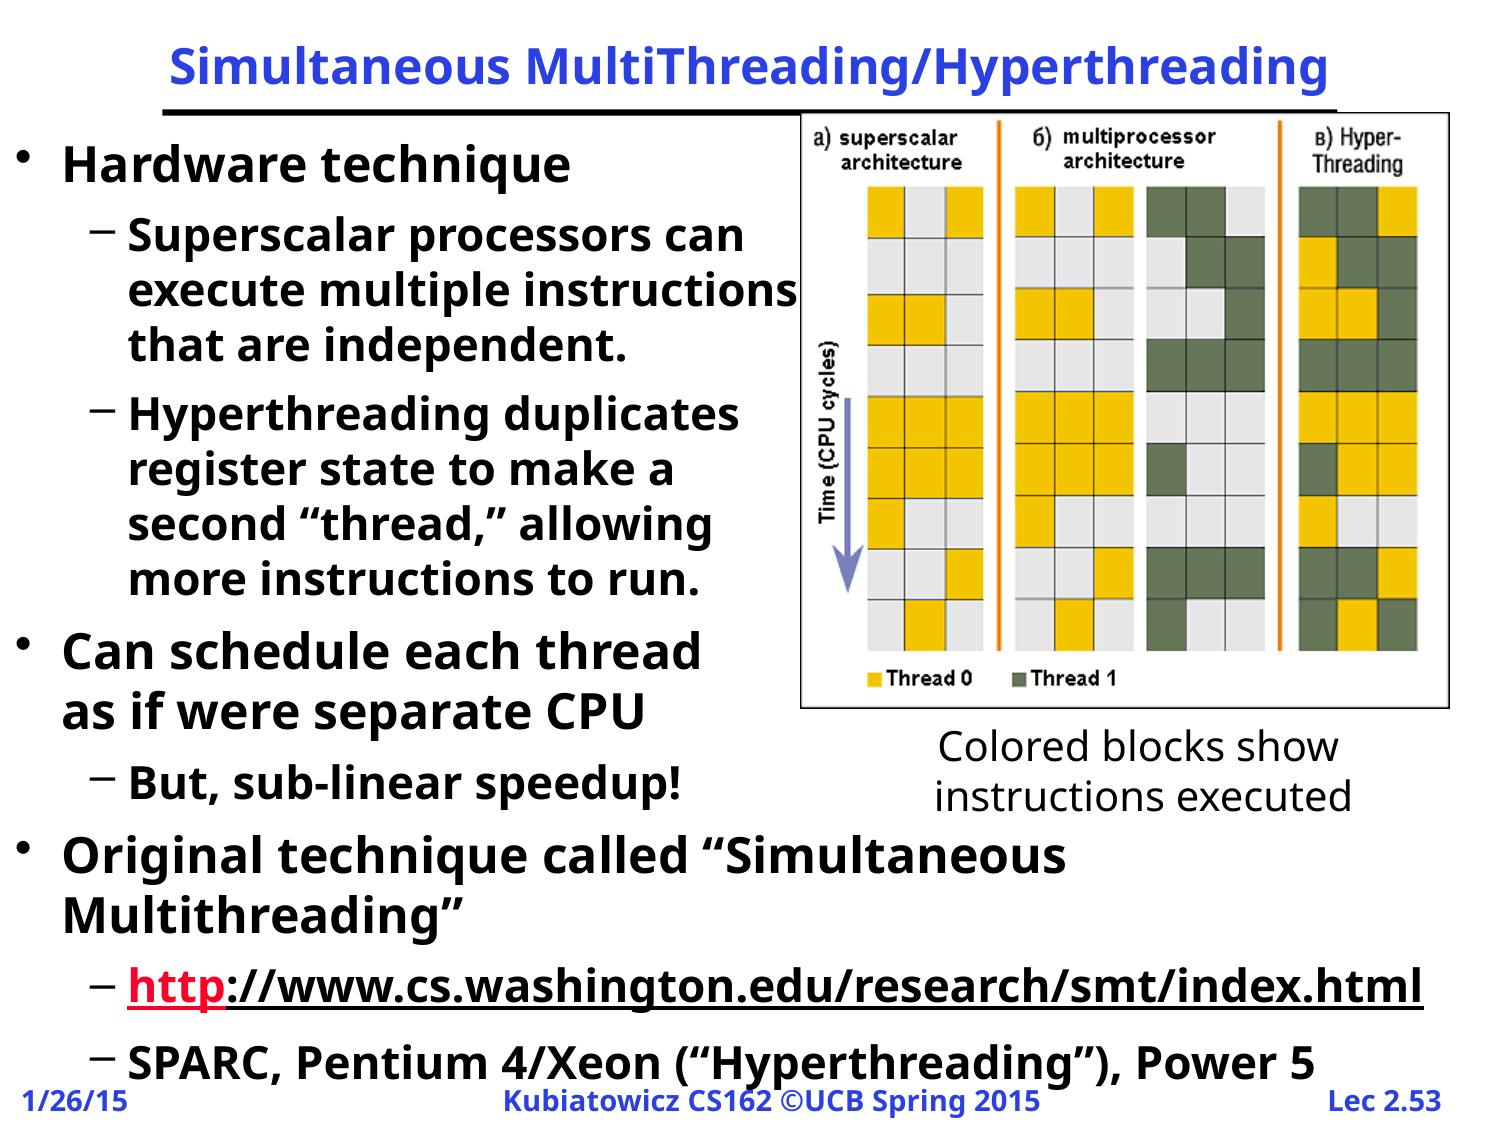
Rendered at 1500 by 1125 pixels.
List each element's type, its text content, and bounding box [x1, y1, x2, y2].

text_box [662, 112, 1500, 880]
title Simultaneous MultiThreading/Hyperthreading [0, 24, 1500, 113]
list Hardware technique Superscalar processors can execute multiple instructions that are independent. Hyperthreading duplicates register state to make a second “thread,” allowing more instructions to run. Can schedule each thread as if were separate CPU But, sub-linear speedup! Original technique called “Simultaneous Multithreading” http://www.cs.washington.edu/research/smt/index.html SPARC, Pentium 4/Xeon (“Hyperthreading”), Power 5 [0, 125, 1475, 1125]
